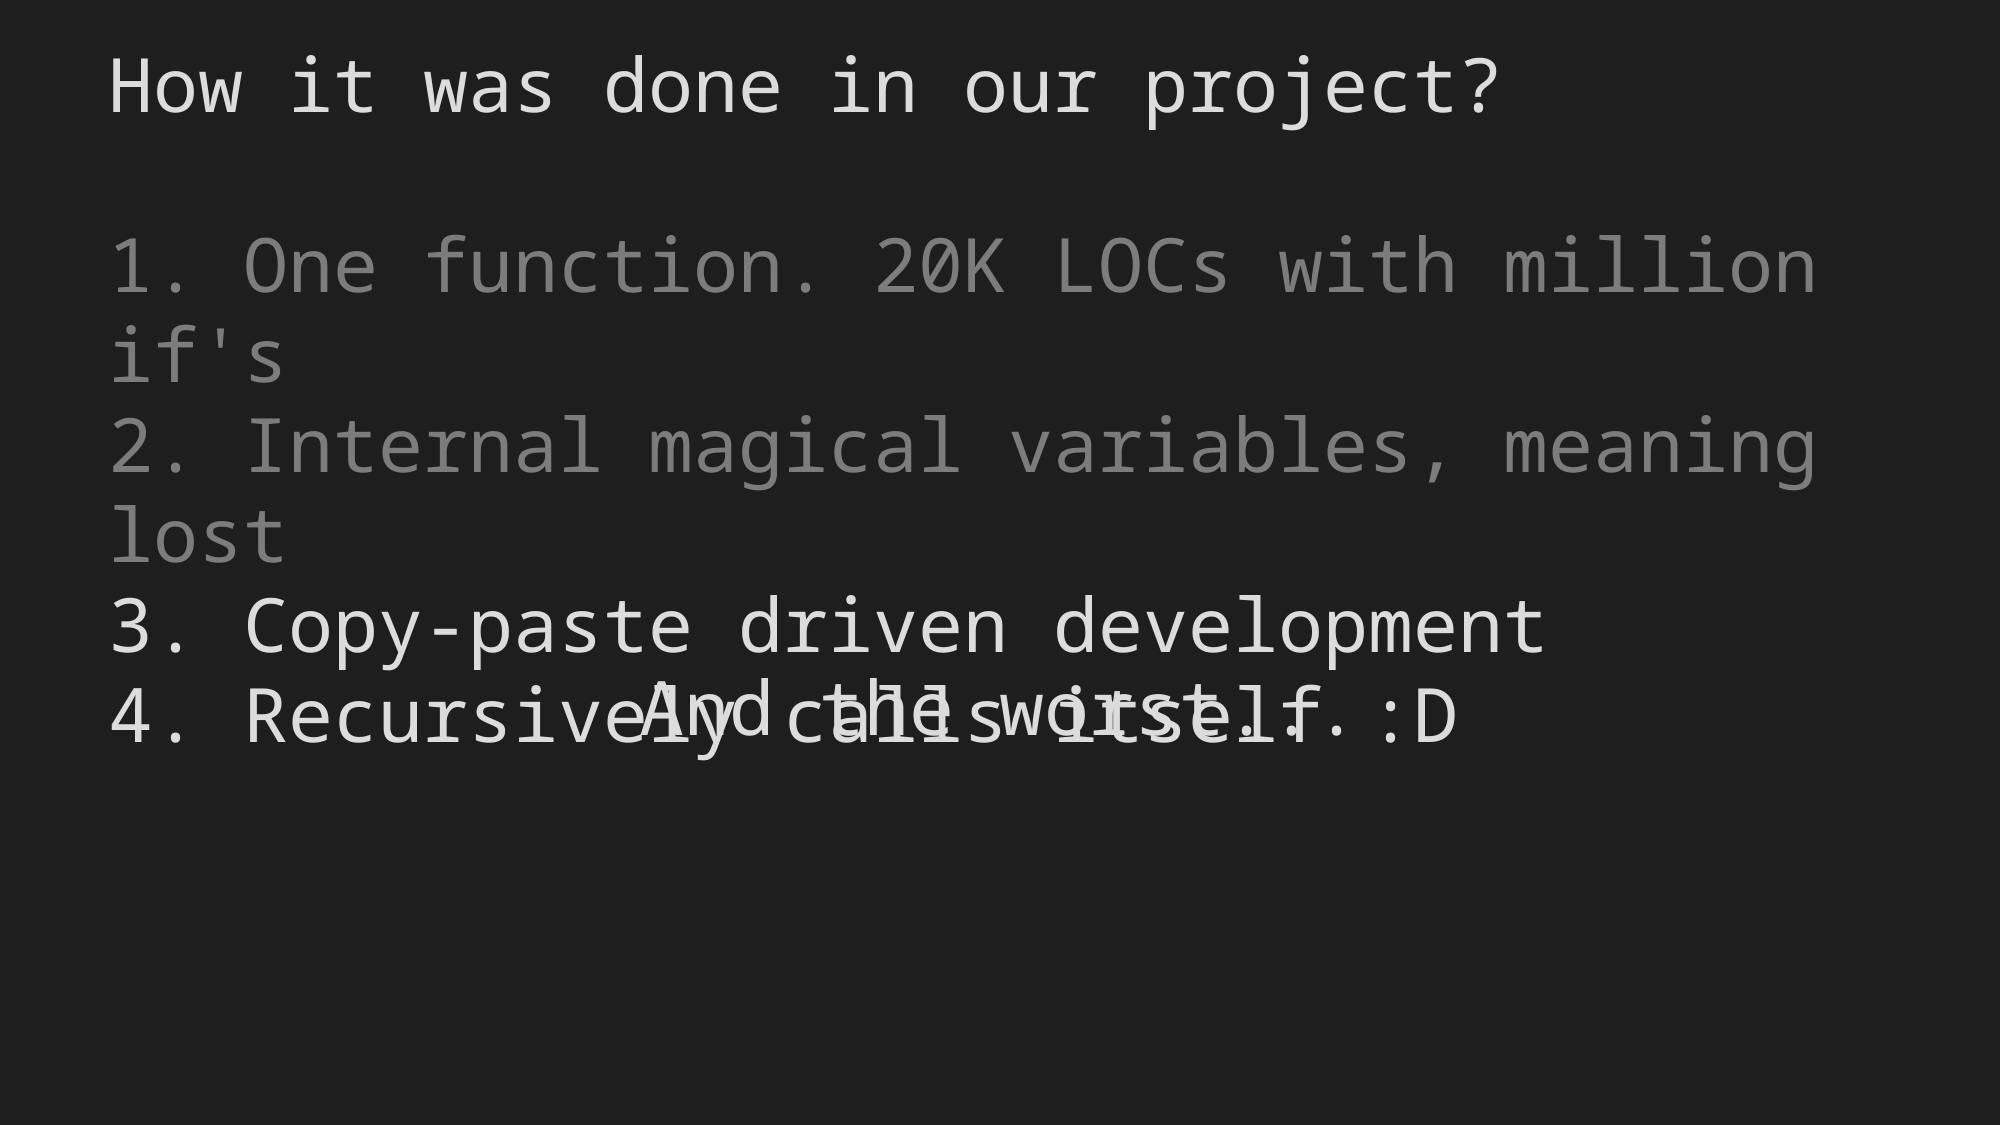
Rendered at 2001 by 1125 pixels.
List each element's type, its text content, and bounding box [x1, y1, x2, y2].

text_box And the worst... [93, 653, 1907, 759]
text_box How it was done in our project? 1. One function. 20K LOCs with million if's 2. Internal magical variables, meaning lost 3. Copy-paste driven development 4. Recursively calls itself :D [93, 759, 1907, 765]
text_box How it was done in our project? 1. One function. 20K LOCs with million if's 2. Internal magical variables, meaning lost 3. Copy-paste driven development 4. Recursively calls itself :D [93, 29, 1907, 175]
text_box [84, 175, 1952, 591]
text_box How it was done in our project? 1. One function. 20K LOCs with million if's 2. Internal magical variables, meaning lost 3. Copy-paste driven development 4. Recursively calls itself :D [93, 591, 1907, 653]
